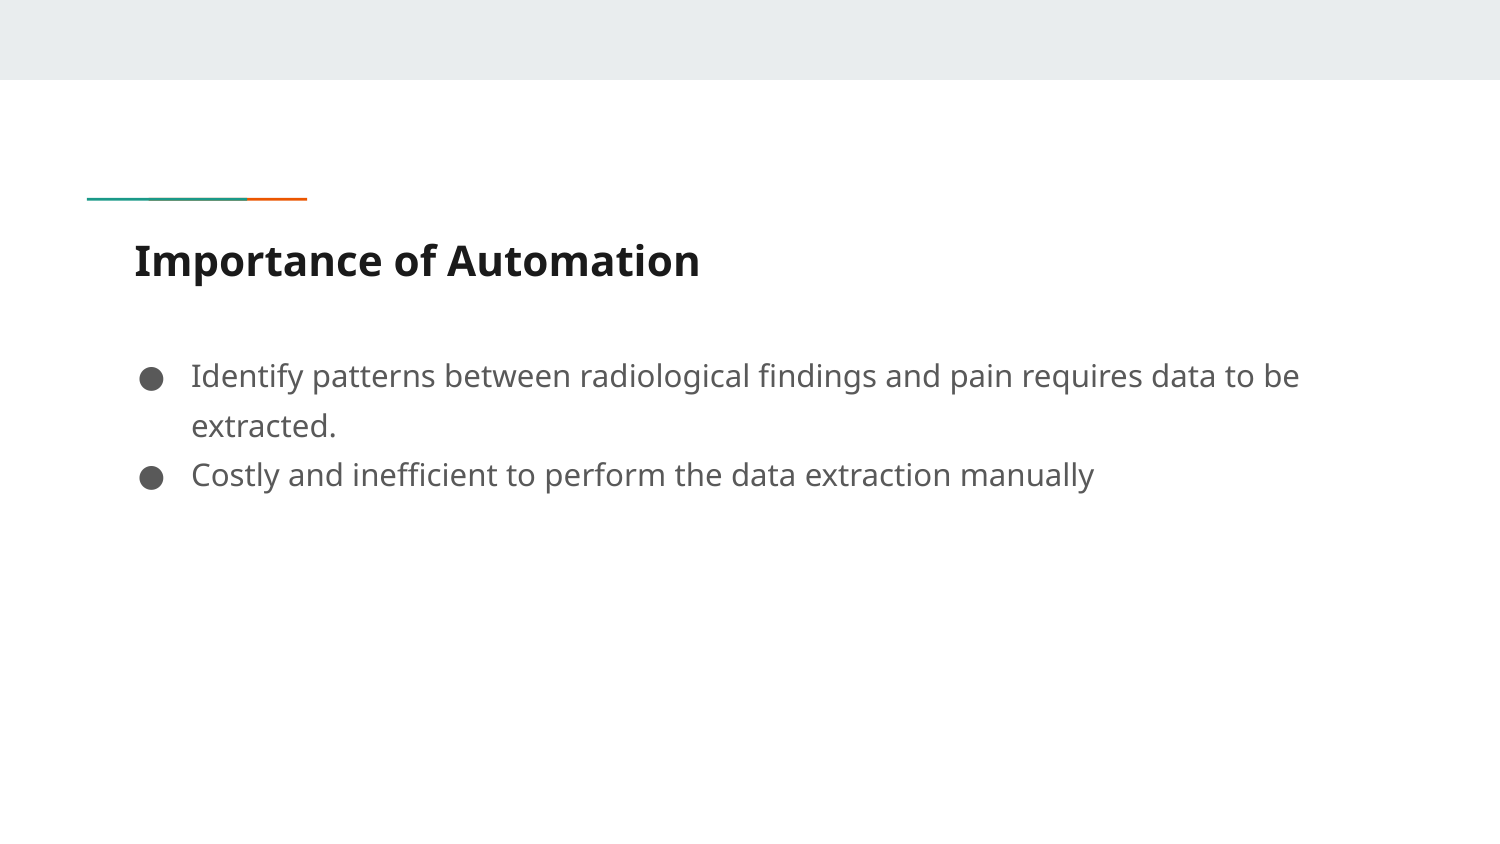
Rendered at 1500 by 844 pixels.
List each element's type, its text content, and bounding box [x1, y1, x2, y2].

title Importance of Automation [119, 216, 1381, 305]
list Identify patterns between radiological findings and pain requires data to be extracted. Costly and inefficient to perform the data extraction manually [100, 333, 1363, 704]
